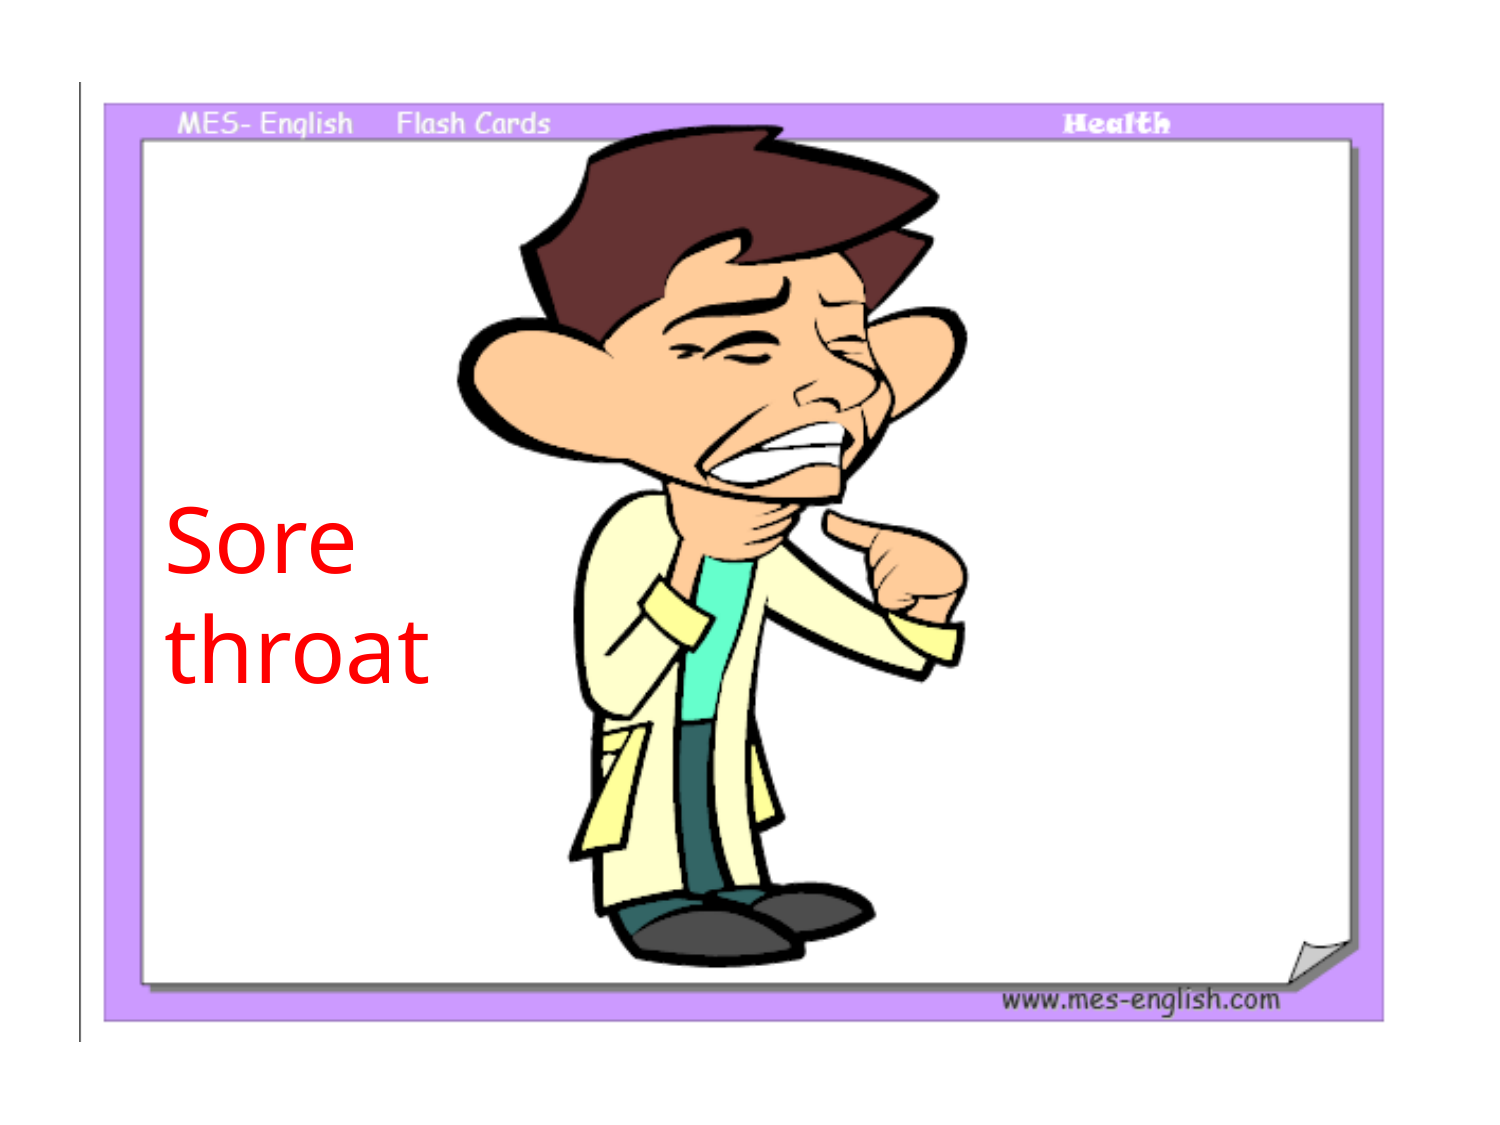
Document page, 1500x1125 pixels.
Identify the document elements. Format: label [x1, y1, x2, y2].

picture [79, 82, 1411, 1043]
